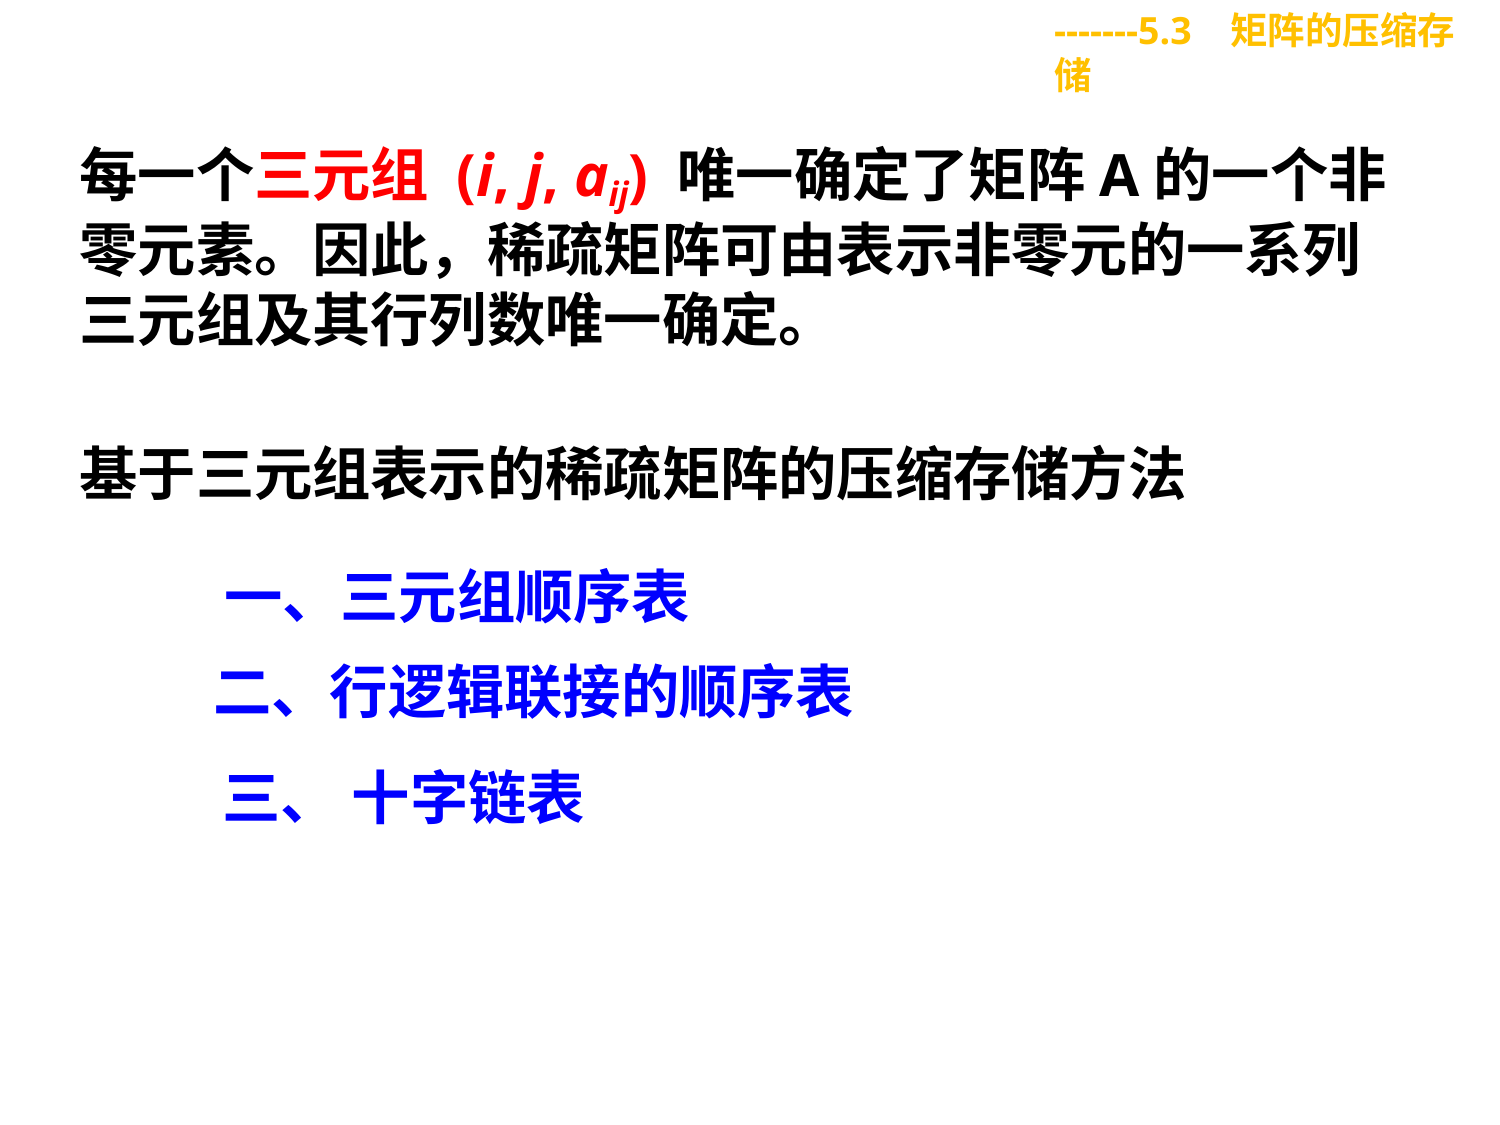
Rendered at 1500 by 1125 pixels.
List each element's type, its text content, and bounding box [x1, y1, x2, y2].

text_box 一、三元组顺序表 [209, 535, 706, 630]
text_box 三、 十字链表 [207, 736, 600, 839]
text_box 二、行逻辑联接的顺序表 [198, 630, 870, 733]
text_box 基于三元组表示的稀疏矩阵的压缩存储方法 [64, 429, 1388, 514]
text_box -------5.3 矩阵的压缩存储 [1039, 0, 1500, 105]
text_box 每一个三元组 (i, j, aij) 唯一确定了矩阵A的一个非零元素。因此，稀疏矩阵可由表示非零元的一系列三元组及其行列数唯一确定。 [64, 130, 1424, 361]
